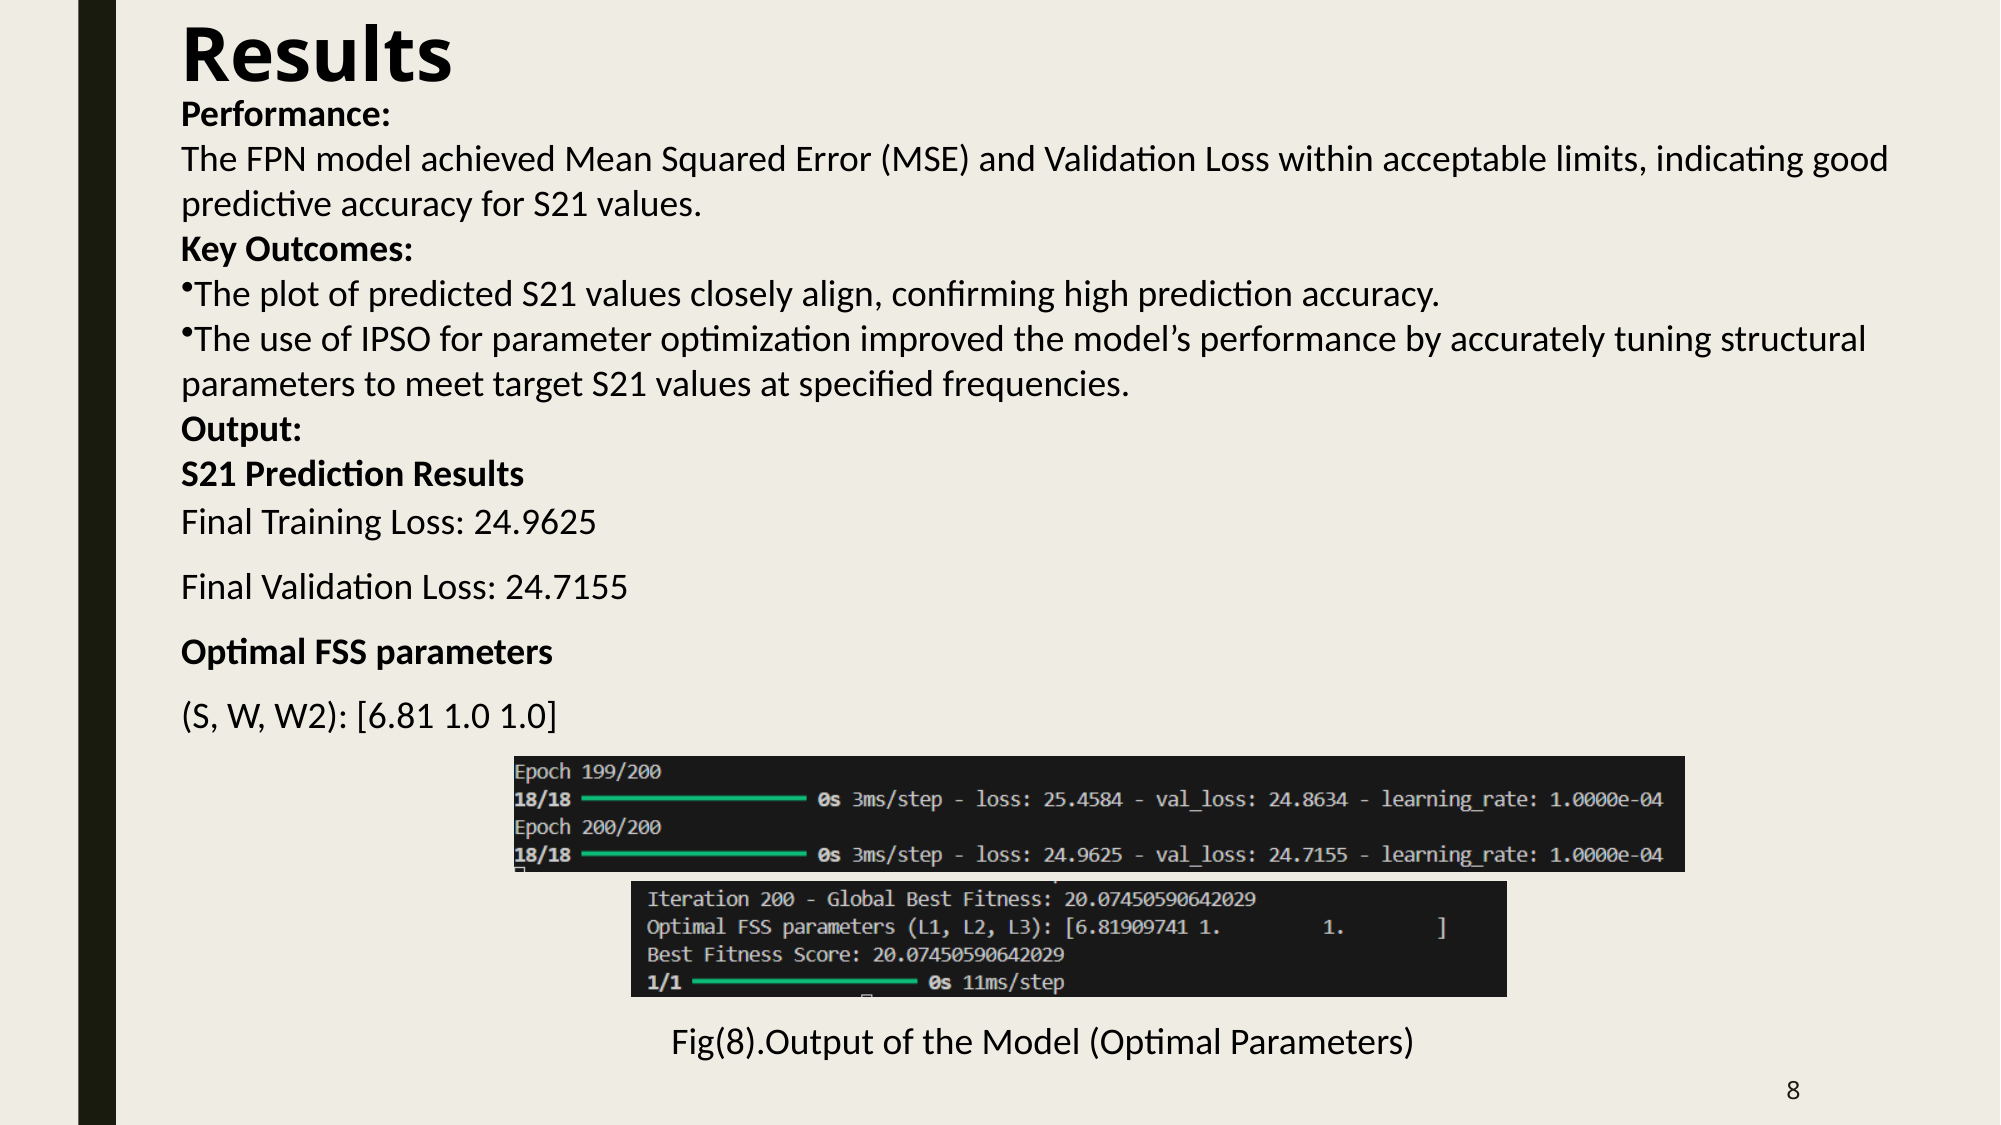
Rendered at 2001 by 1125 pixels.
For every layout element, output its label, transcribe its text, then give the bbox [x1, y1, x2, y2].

slide_number 8 [1553, 1058, 1816, 1125]
picture [631, 881, 1507, 997]
text_box Fig(8).Output of the Model (Optimal Parameters) [656, 1009, 1479, 1070]
text_box Performance: The FPN model achieved Mean Squared Error (MSE) and Validation Loss within acceptable limits, indicating good predictive accuracy for S21 values. Key Outcomes: The plot of predicted S21 values closely align, confirming high prediction accuracy. The use of IPSO for parameter optimization improved the model’s performance by accurately tuning structural parameters to meet target S21 values at specified frequencies. Output: S21 Prediction Results Final Training Loss: 24.9625 Final Validation Loss: 24.7155 Optimal FSS parameters (S, W, W2): [6.81 1.0 1.0] [166, 81, 1969, 744]
picture [514, 756, 1685, 872]
text_box Results [166, 0, 1167, 81]
